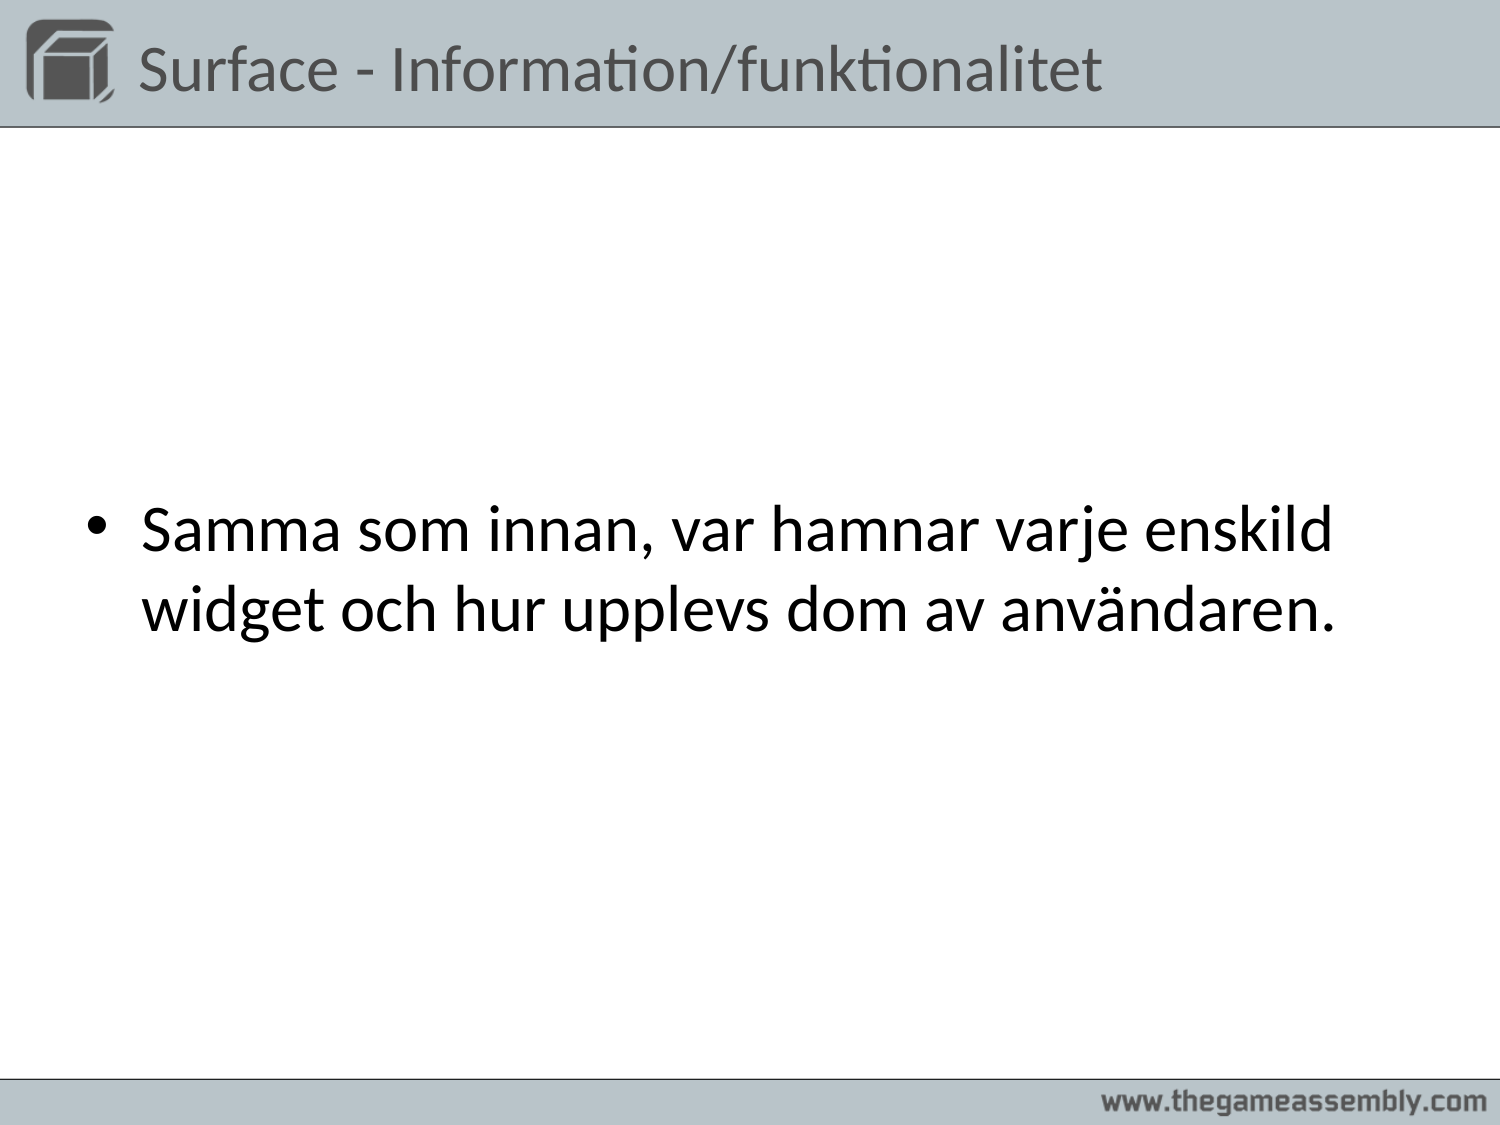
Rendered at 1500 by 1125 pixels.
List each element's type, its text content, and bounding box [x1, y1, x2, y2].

picture [0, 0, 1500, 1125]
title Surface - Information/funktionalitet [123, 0, 1500, 130]
list Samma som innan, var hamnar varje enskild widget och hur upplevs dom av användaren. [70, 152, 1436, 1059]
